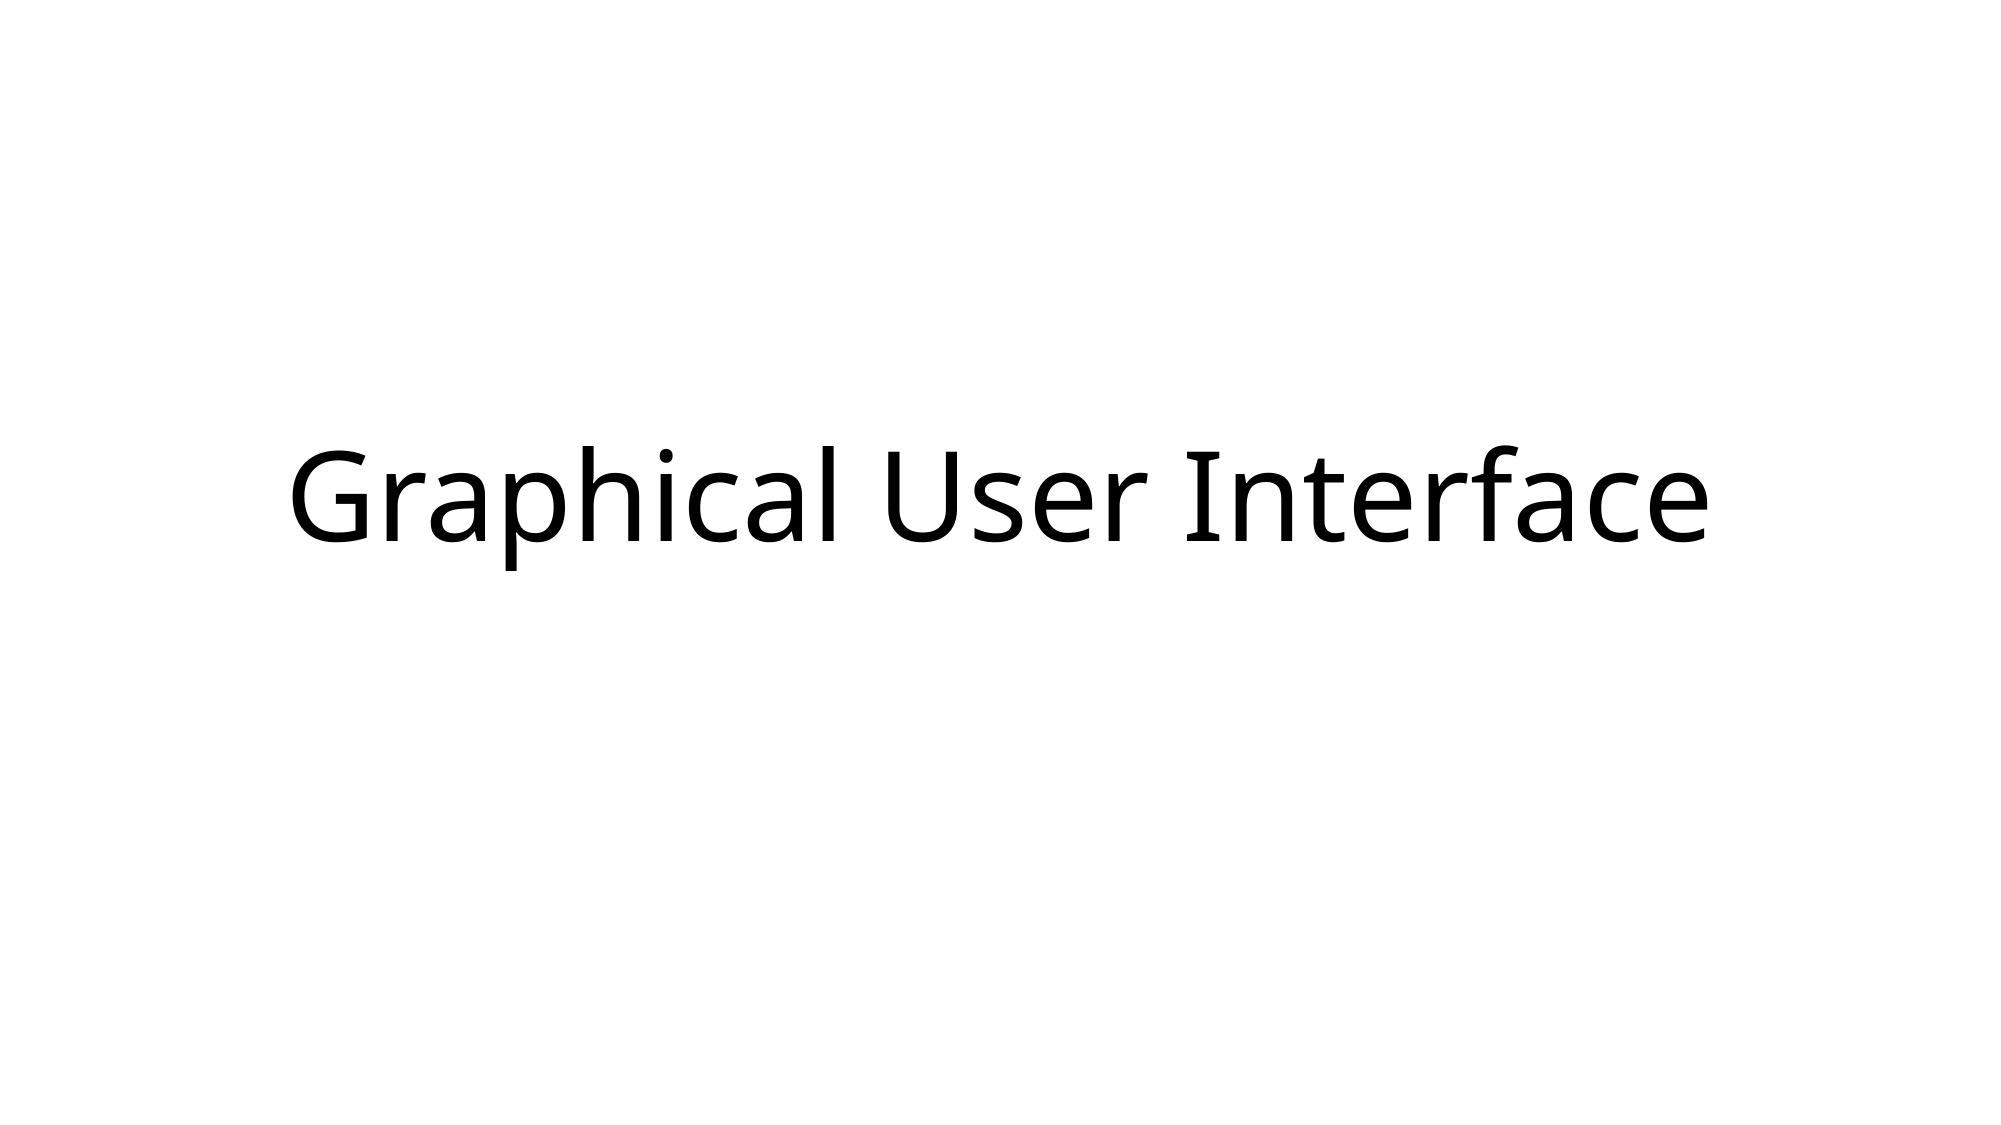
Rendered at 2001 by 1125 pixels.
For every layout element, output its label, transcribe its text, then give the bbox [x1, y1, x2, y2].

title Graphical User Interface [249, 184, 1750, 576]
